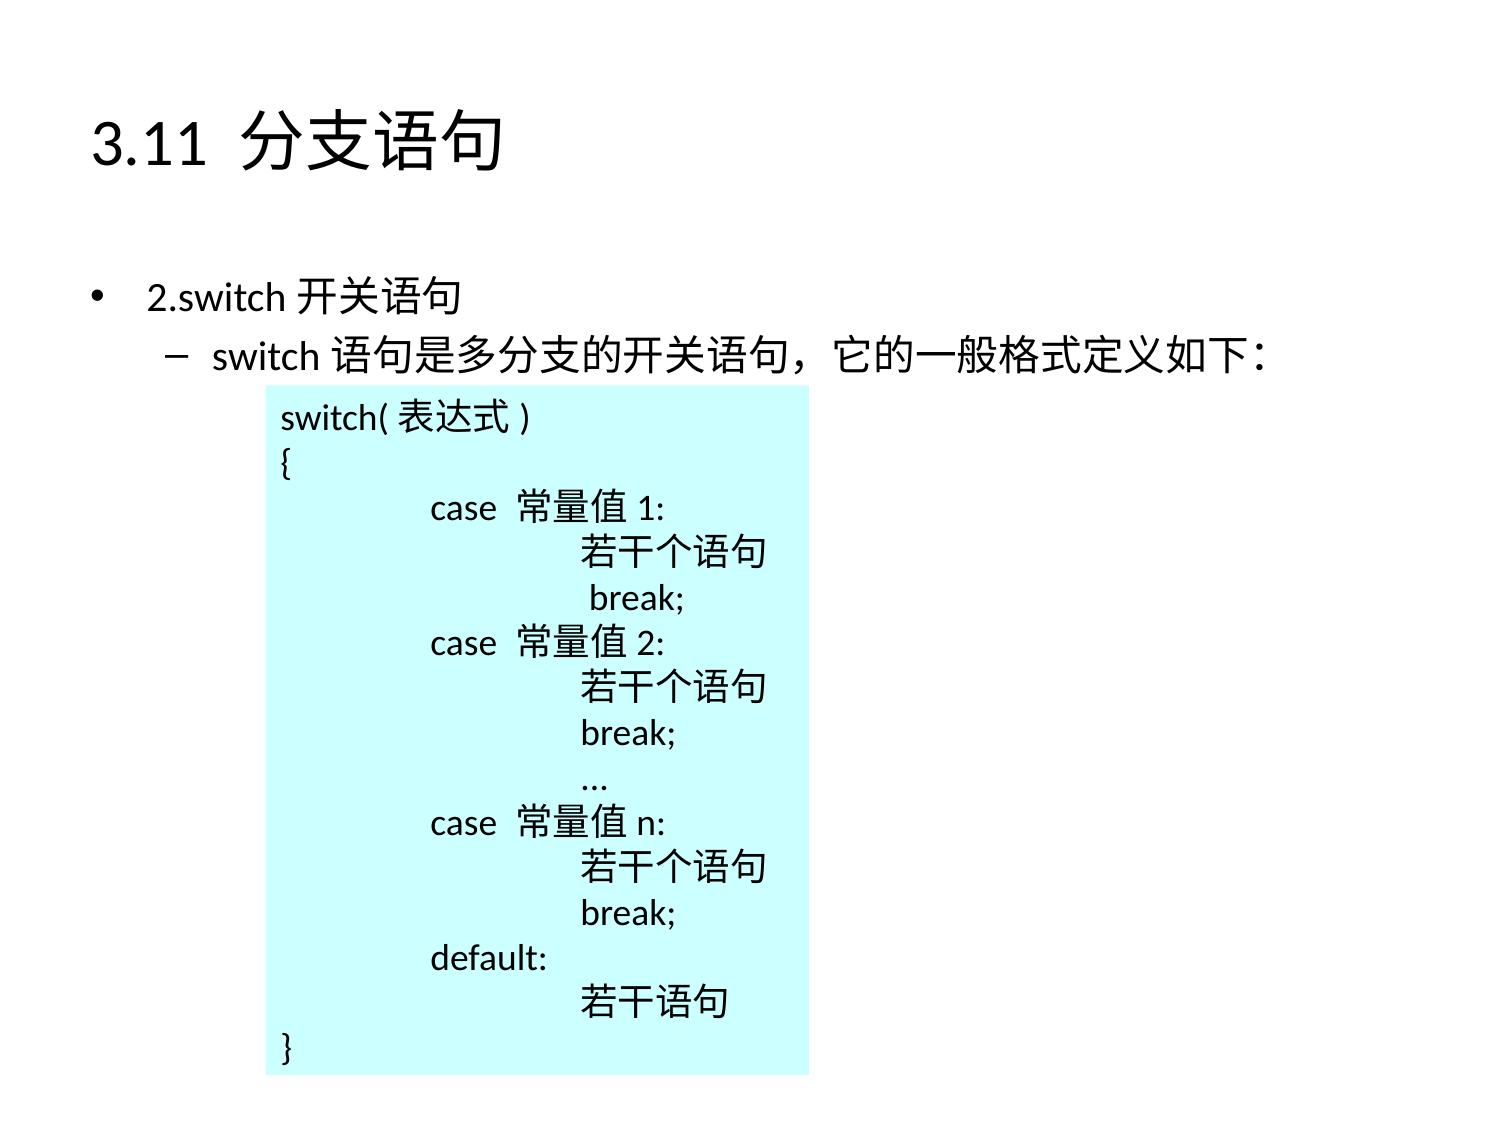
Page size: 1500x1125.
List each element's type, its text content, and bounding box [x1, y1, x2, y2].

list 2.switch开关语句 switch语句是多分支的开关语句，它的一般格式定义如下： [75, 262, 1425, 1005]
text_box switch(表达式) { case 常量值1: 若干个语句 break; case 常量值2: 若干个语句 break; ... case 常量值n: 若干个语句 break; default: 若干语句 } [265, 385, 809, 1075]
title 3.11 分支语句 [75, 45, 1425, 233]
